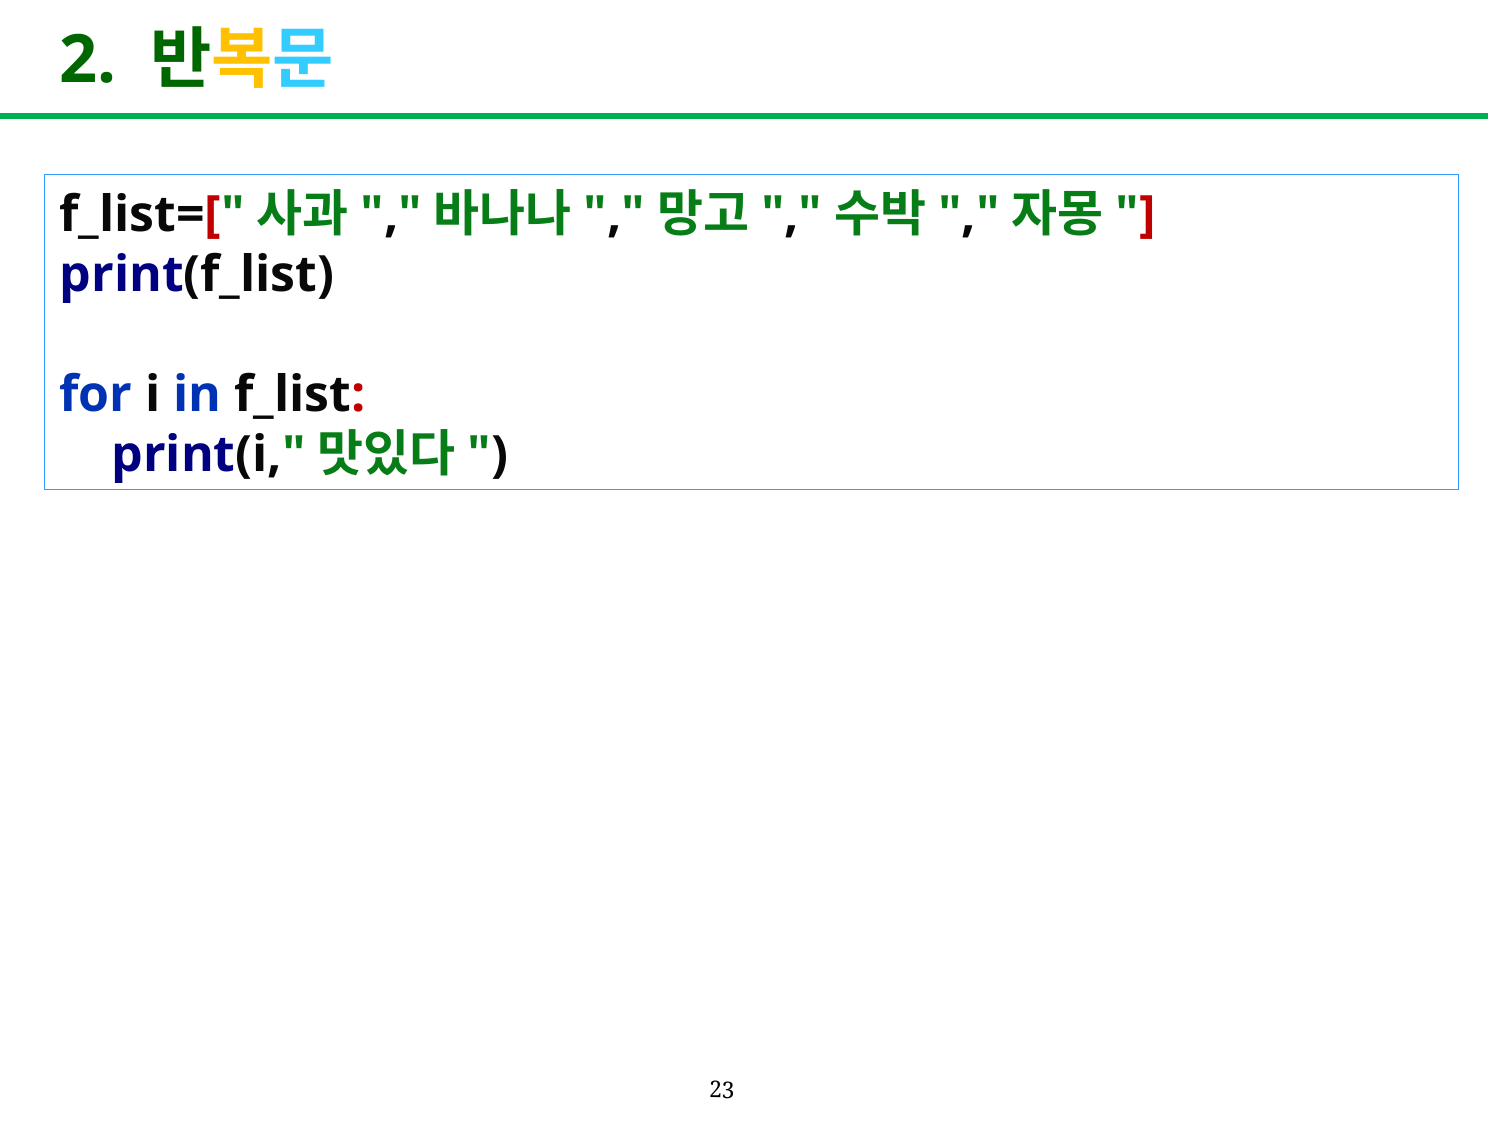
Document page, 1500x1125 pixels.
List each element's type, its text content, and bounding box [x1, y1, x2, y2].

slide_number 23 [683, 1066, 761, 1116]
text_box f_list=["사과","바나나","망고","수박","자몽"] print(f_list) for i in f_list: print(i,"맛있다") [44, 174, 1459, 490]
title 2. 반복문 [44, 11, 880, 100]
